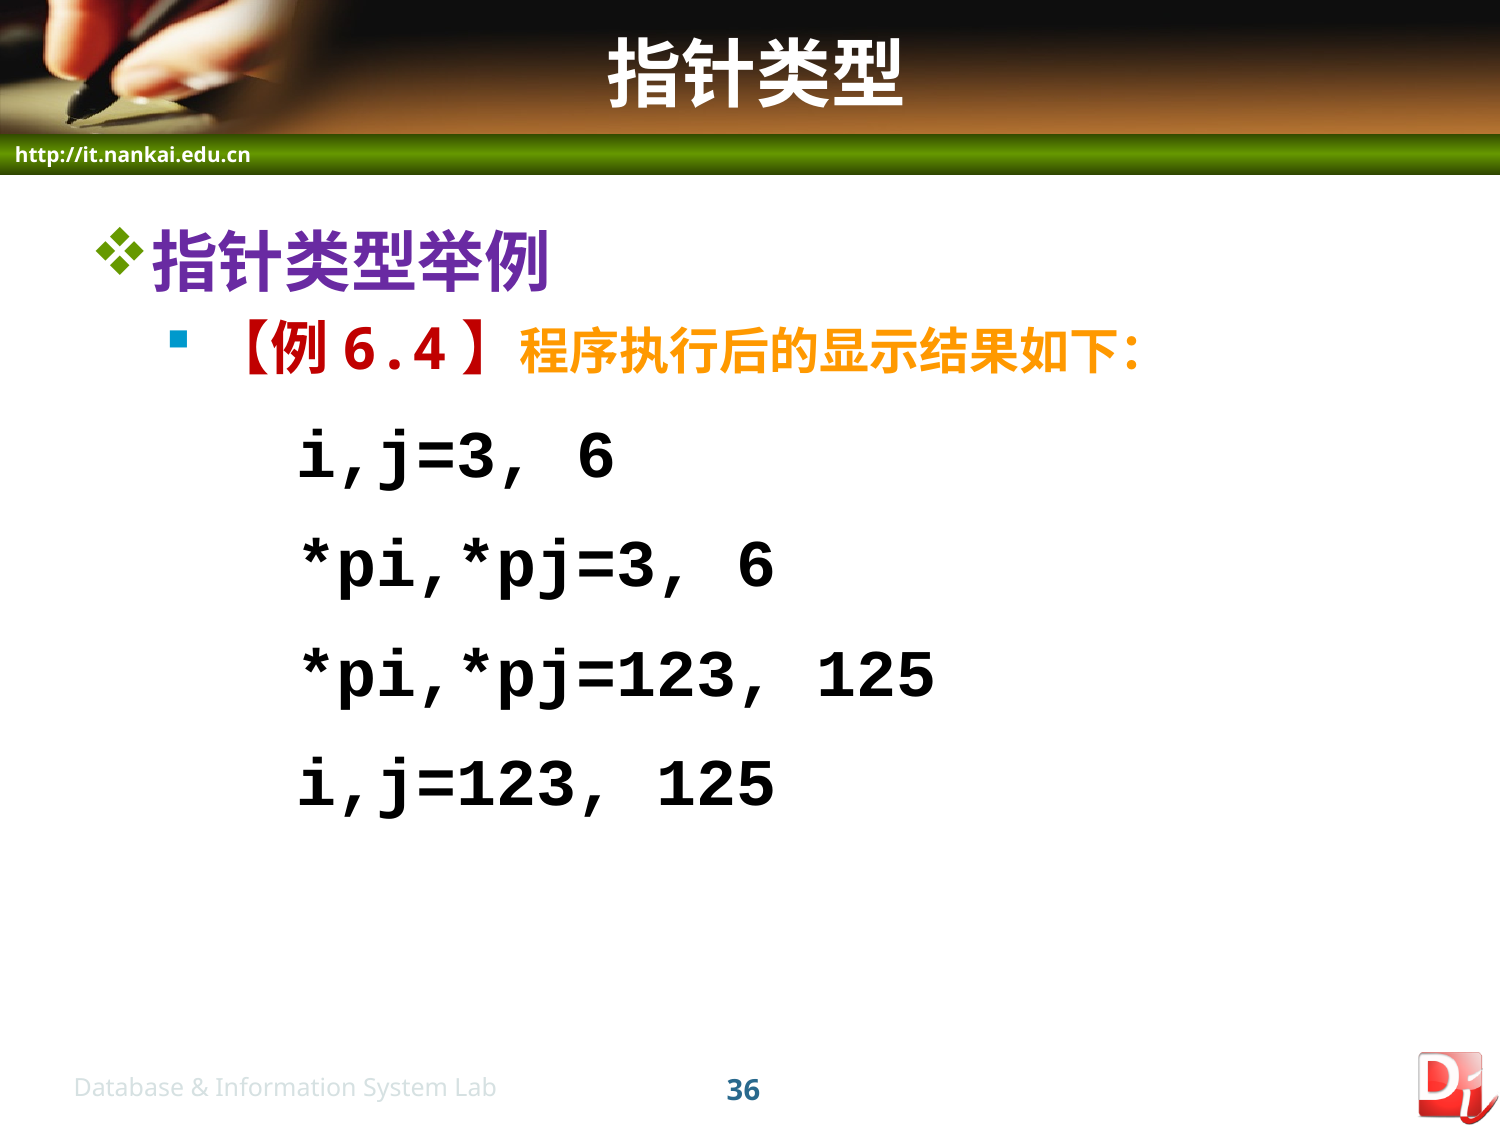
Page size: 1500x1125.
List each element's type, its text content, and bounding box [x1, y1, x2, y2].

slide_number 36 [607, 1063, 880, 1112]
picture [1417, 1052, 1500, 1125]
title 指针类型 [74, 24, 1438, 118]
picture [0, 0, 1500, 134]
footer Database & Information System Lab [58, 1064, 598, 1114]
list 指针类型举例 【例6.4】程序执行后的显示结果如下： i,j=3, 6 *pi,*pj=3, 6 *pi,*pj=123, 125 i,j=123, 125 [74, 212, 1413, 1038]
